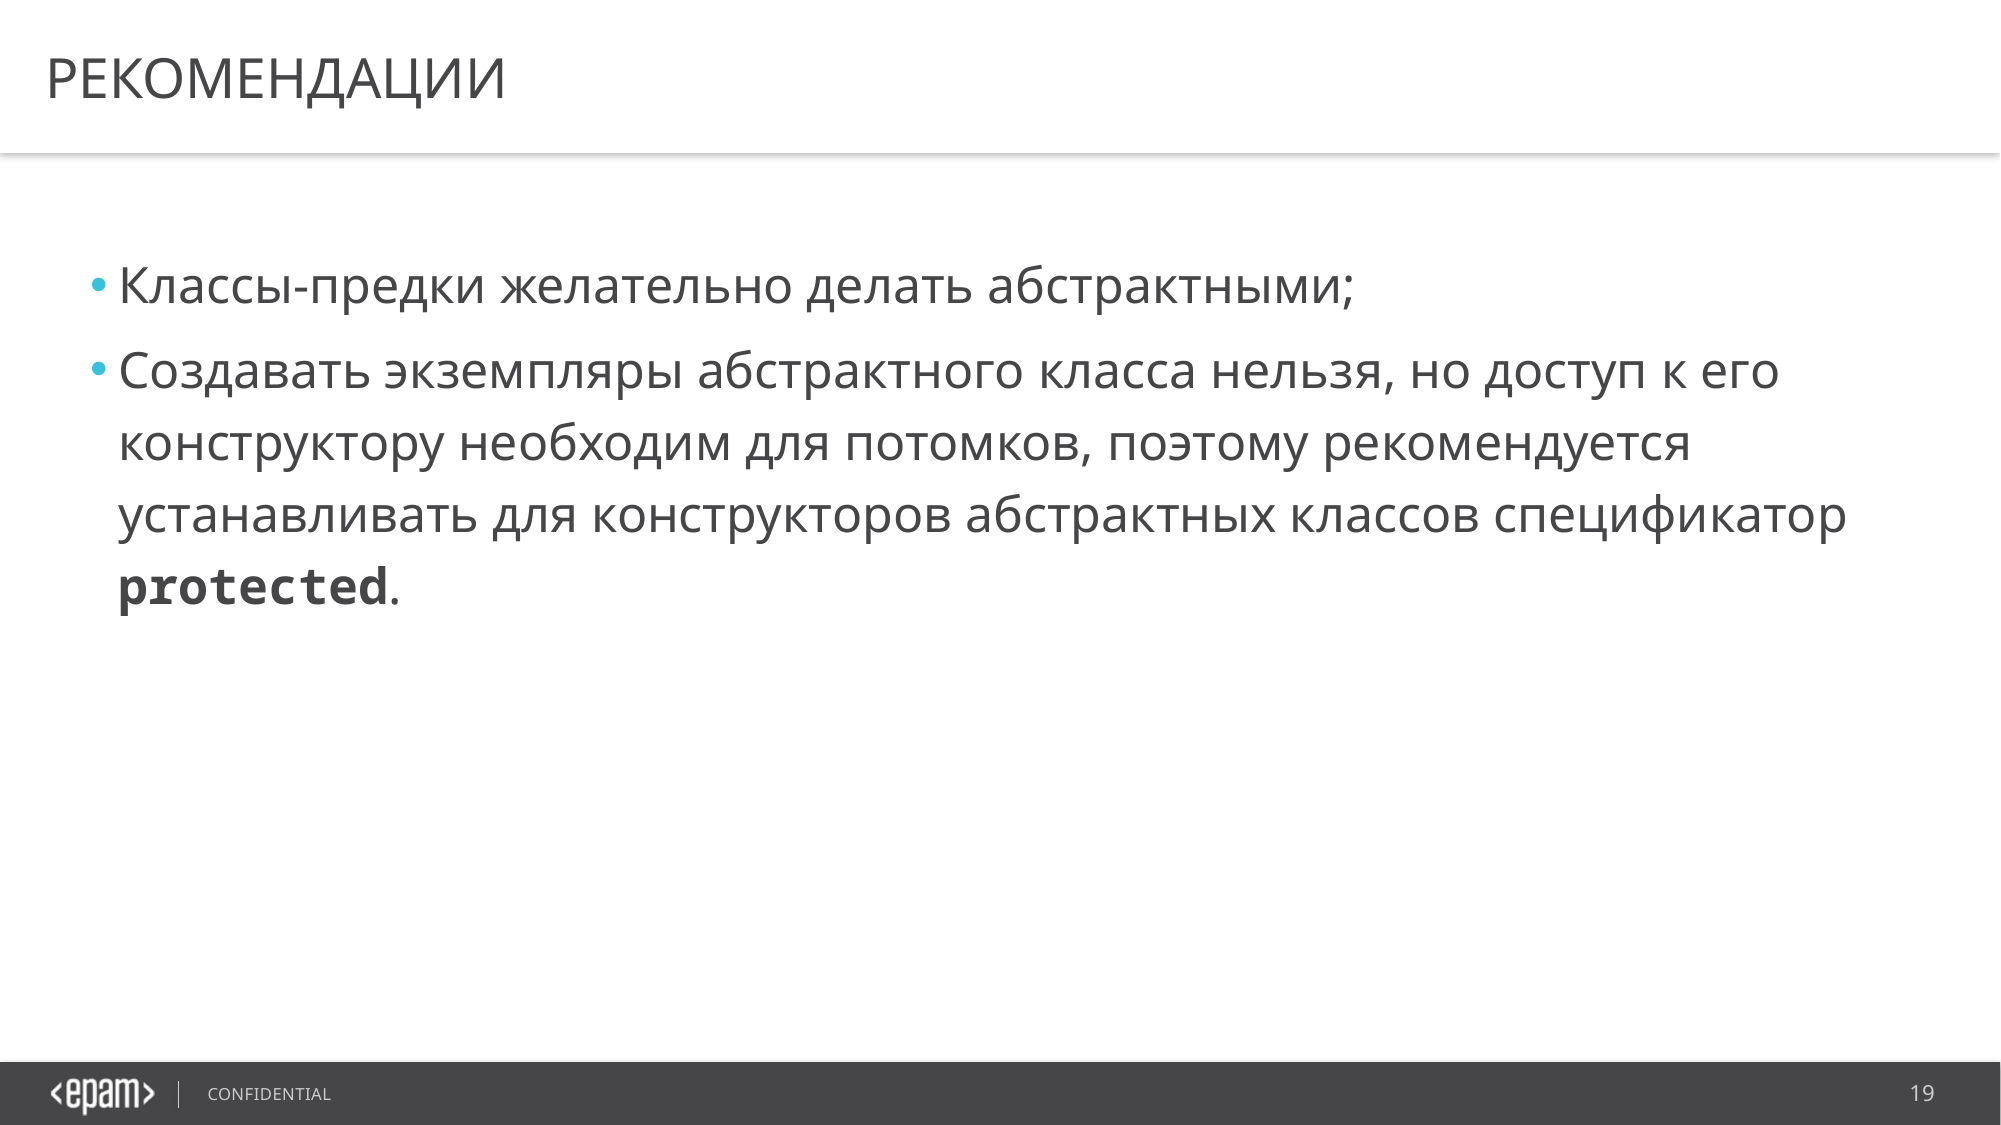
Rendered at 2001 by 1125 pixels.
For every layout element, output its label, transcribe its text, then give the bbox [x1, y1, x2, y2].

title Рекомендации [0, 0, 2000, 153]
list Классы-предки желательно делать абстрактными; Создавать экземпляры абстрактного класса нельзя, но доступ к его конструктору необходим для потомков, поэтому рекомендуется устанавливать для конструкторов абстрактных классов спецификатор protected. [78, 236, 1903, 977]
picture [50, 1078, 155, 1116]
